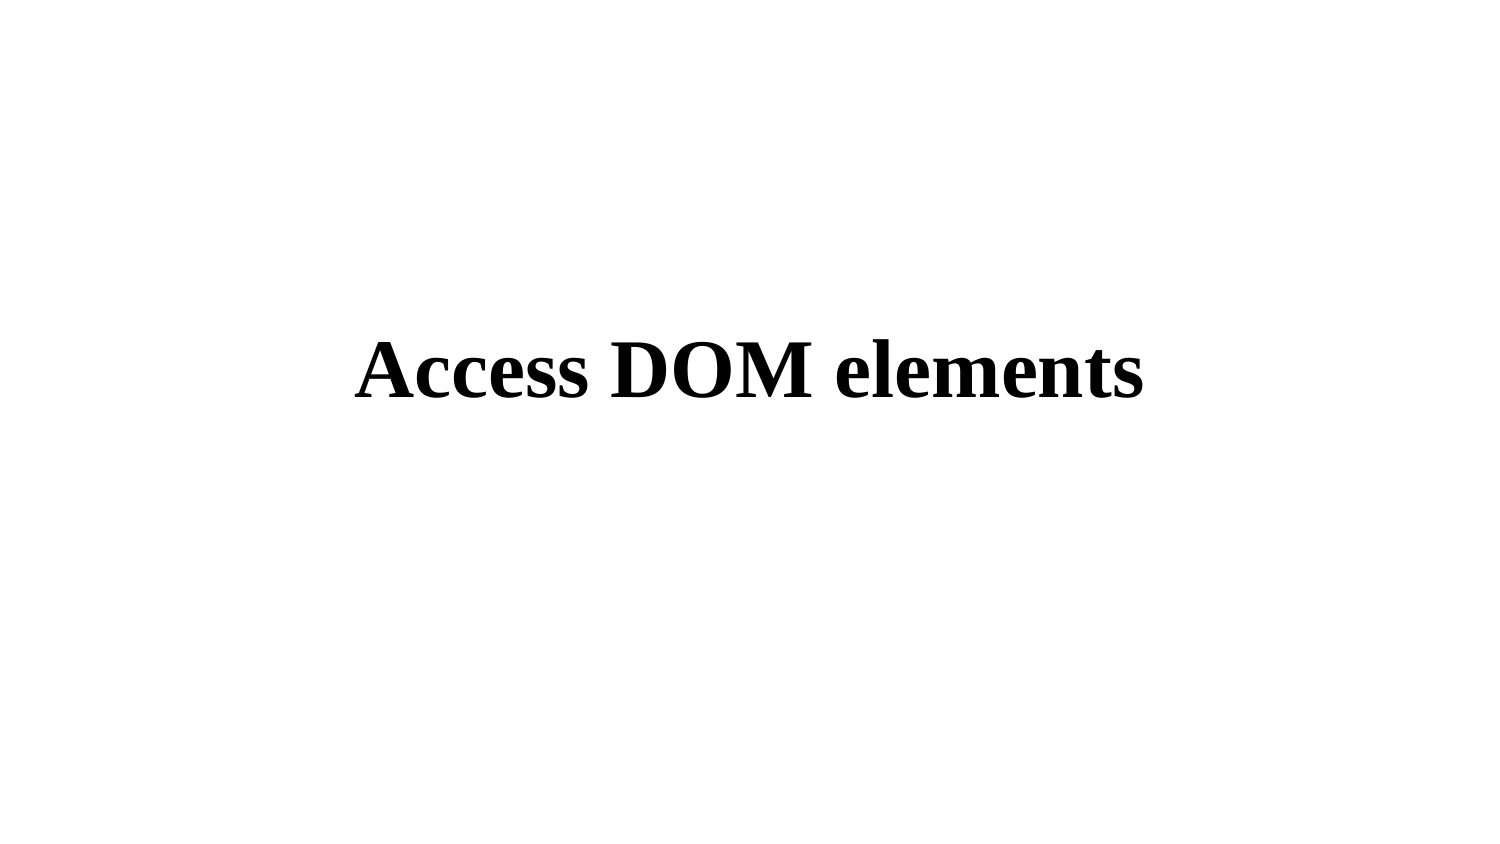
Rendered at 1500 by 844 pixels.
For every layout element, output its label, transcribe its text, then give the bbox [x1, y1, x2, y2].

list Access DOM elements [51, 299, 1449, 505]
